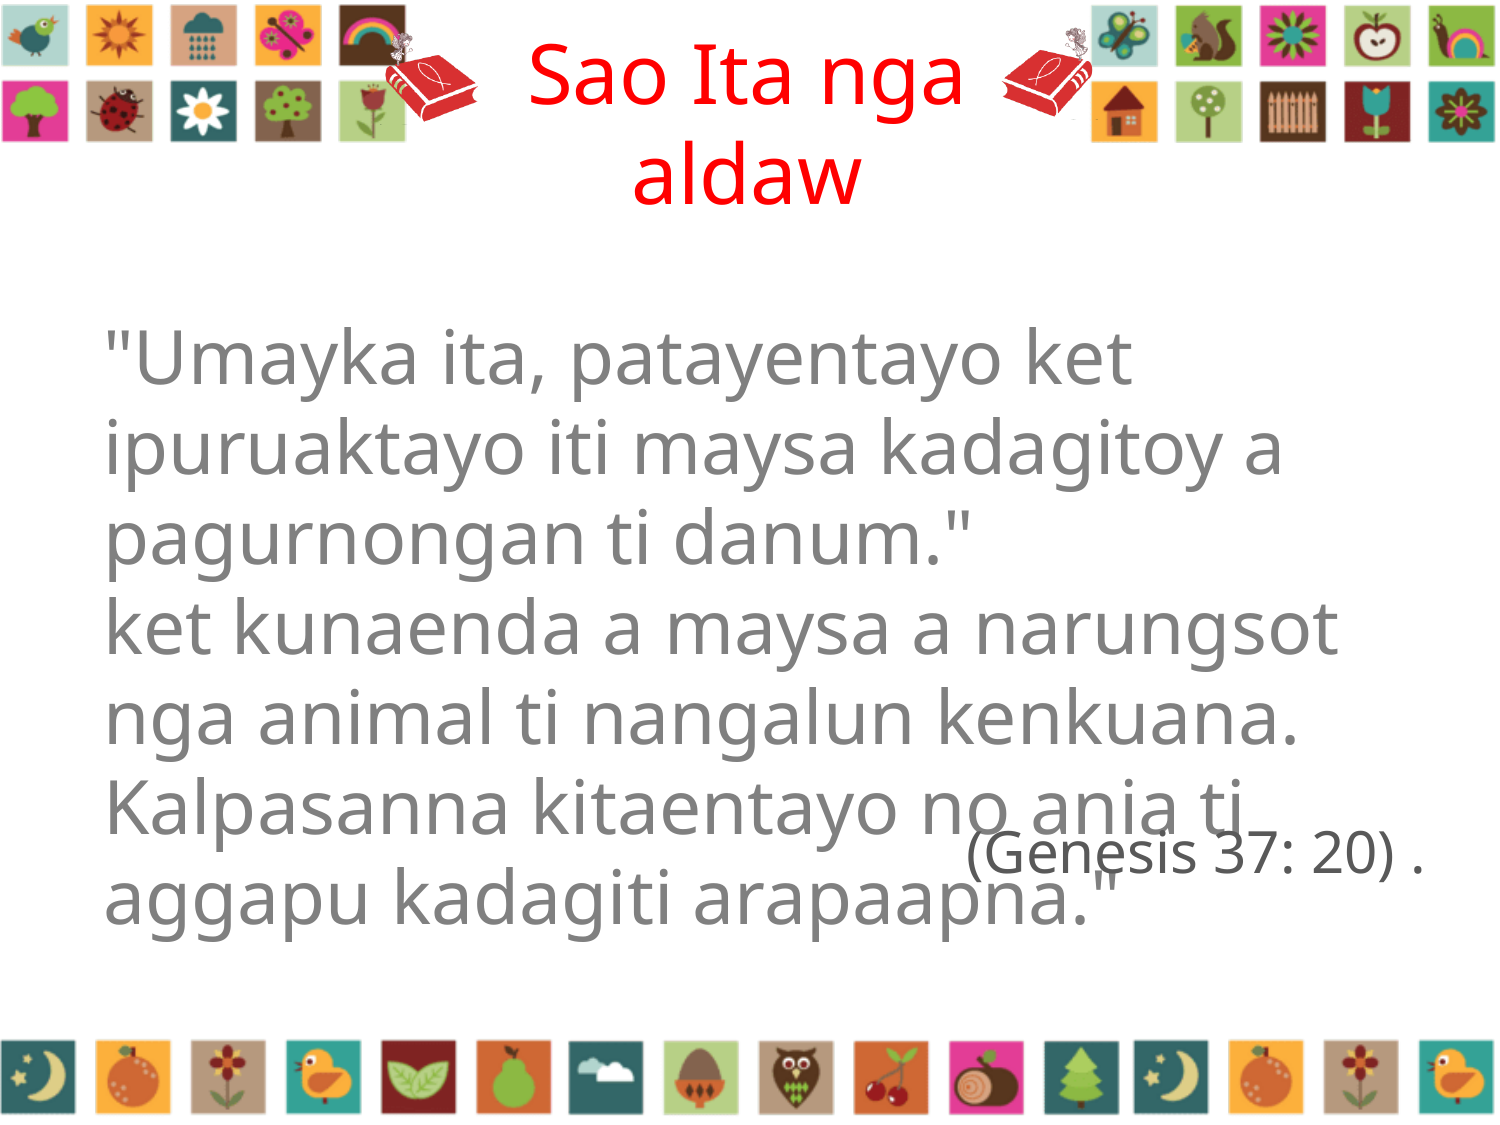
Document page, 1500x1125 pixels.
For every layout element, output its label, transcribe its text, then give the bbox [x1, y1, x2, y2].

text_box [0, 1028, 1500, 1118]
picture [970, 3, 1500, 150]
text_box Sao Ita nga aldaw [414, 13, 1080, 229]
text_box "Umayka ita, patayentayo ket ipuruaktayo iti maysa kadagitoy a pagurnongan ti danum." ket kunaenda a maysa a narungsot nga animal ti nangalun kenkuana. Kalpasanna kitaentayo no ania ti aggapu kadagiti arapaapna." [88, 302, 1436, 948]
text_box (Genesis 37: 20) . [808, 807, 1441, 893]
picture [0, 3, 510, 150]
